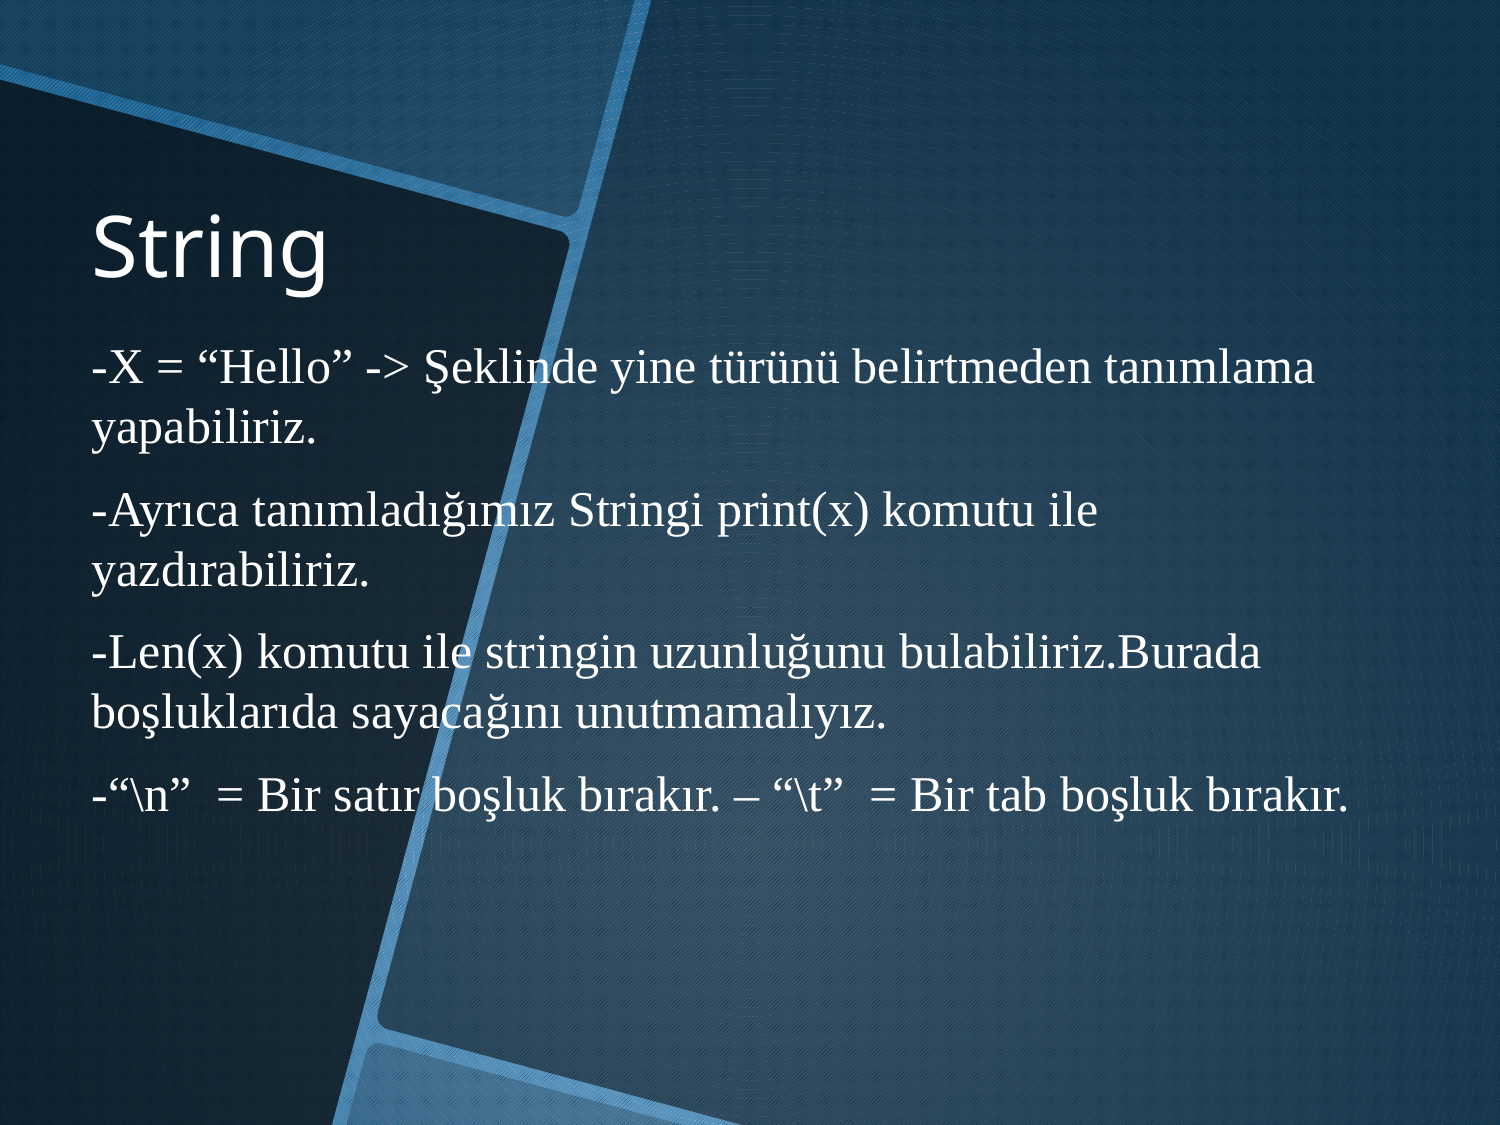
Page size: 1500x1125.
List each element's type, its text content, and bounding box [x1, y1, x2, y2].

list -X = “Hello” -> Şeklinde yine türünü belirtmeden tanımlama yapabiliriz. -Ayrıca tanımladığımız Stringi print(x) komutu ile yazdırabiliriz. -Len(x) komutu ile stringin uzunluğunu bulabiliriz.Burada boşluklarıda sayacağını unutmamalıyız. -“\n” = Bir satır boşluk bırakır. – “\t” = Bir tab boşluk bırakır. [76, 208, 1400, 1042]
title String [76, 184, 1306, 208]
